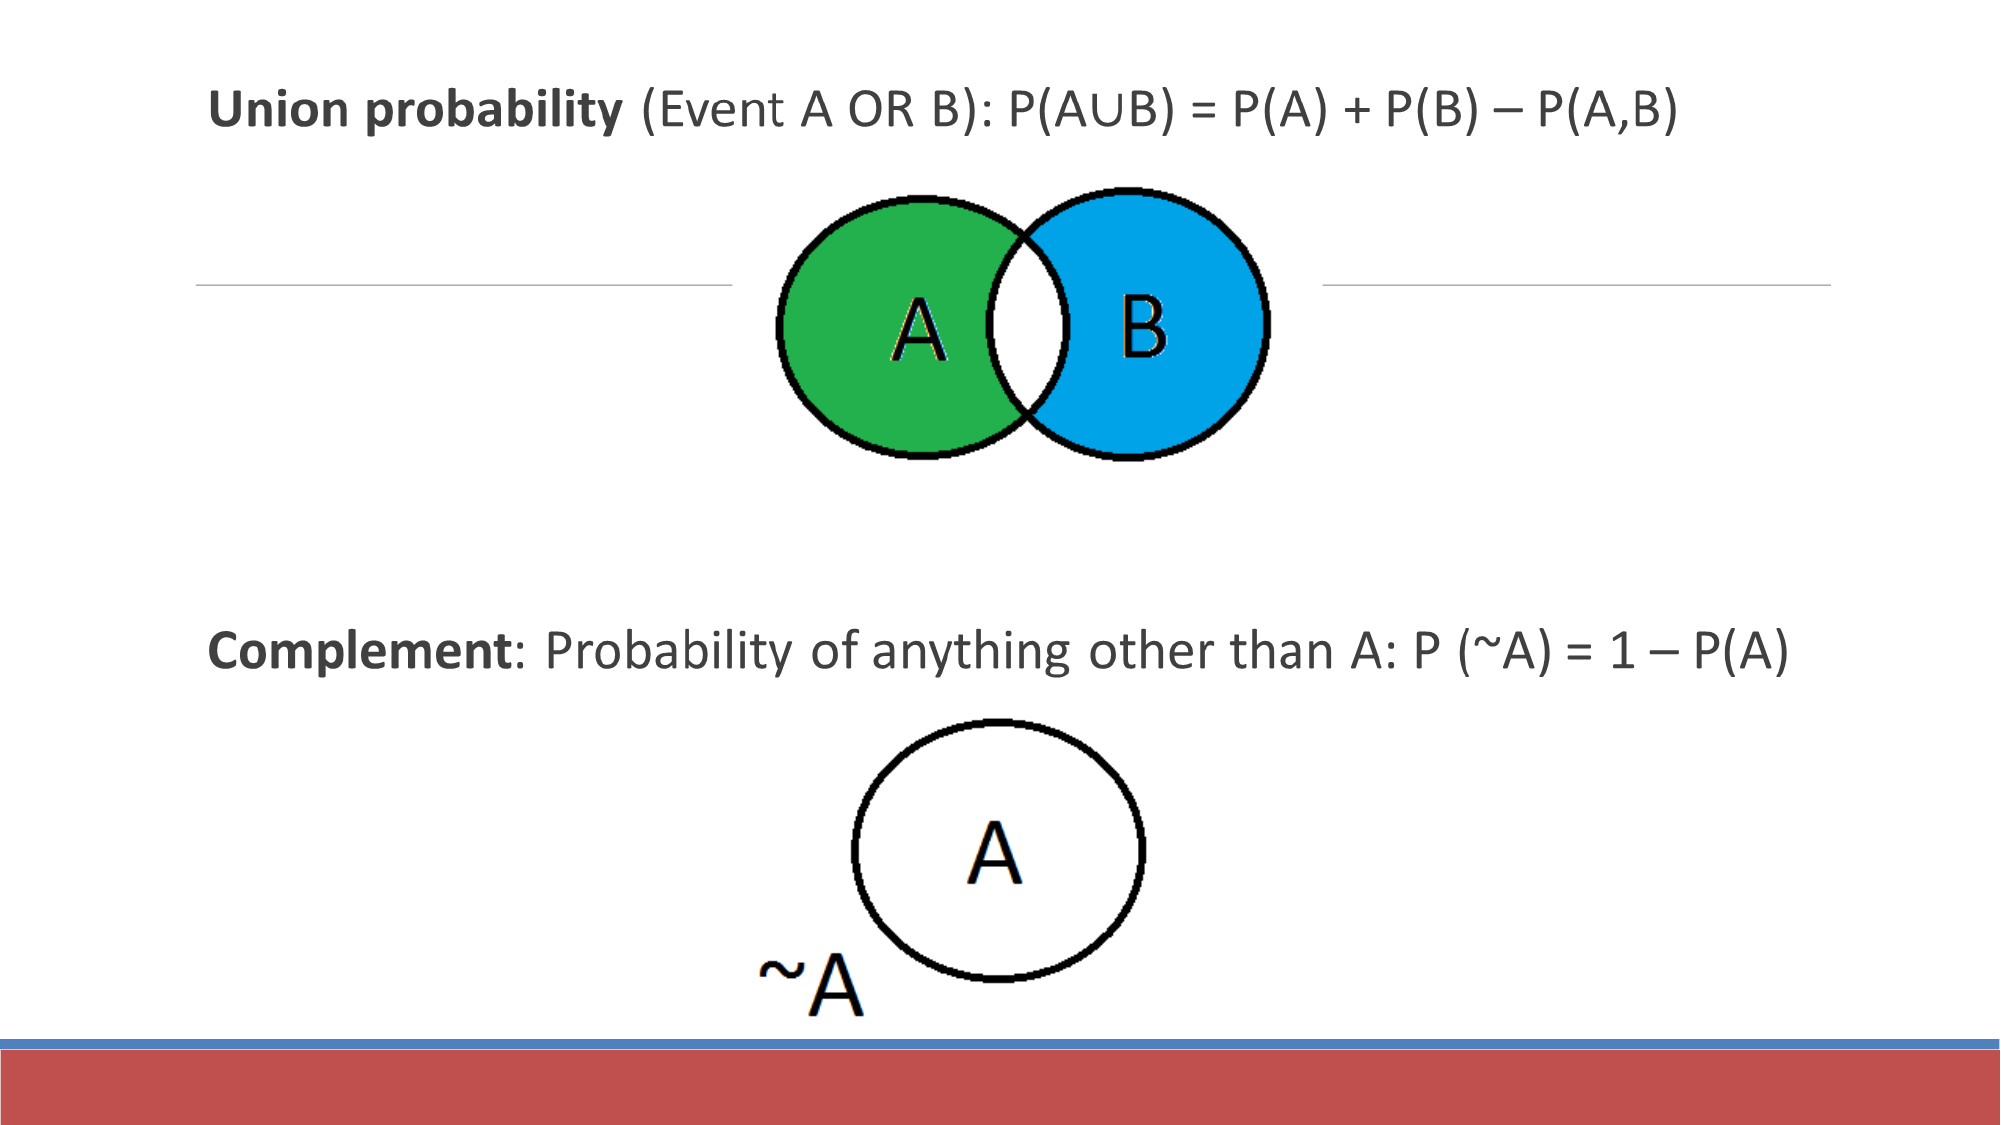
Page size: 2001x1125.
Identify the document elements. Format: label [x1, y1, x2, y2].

picture [732, 700, 1170, 1029]
text_box [171, 55, 1897, 770]
picture [732, 136, 1323, 487]
